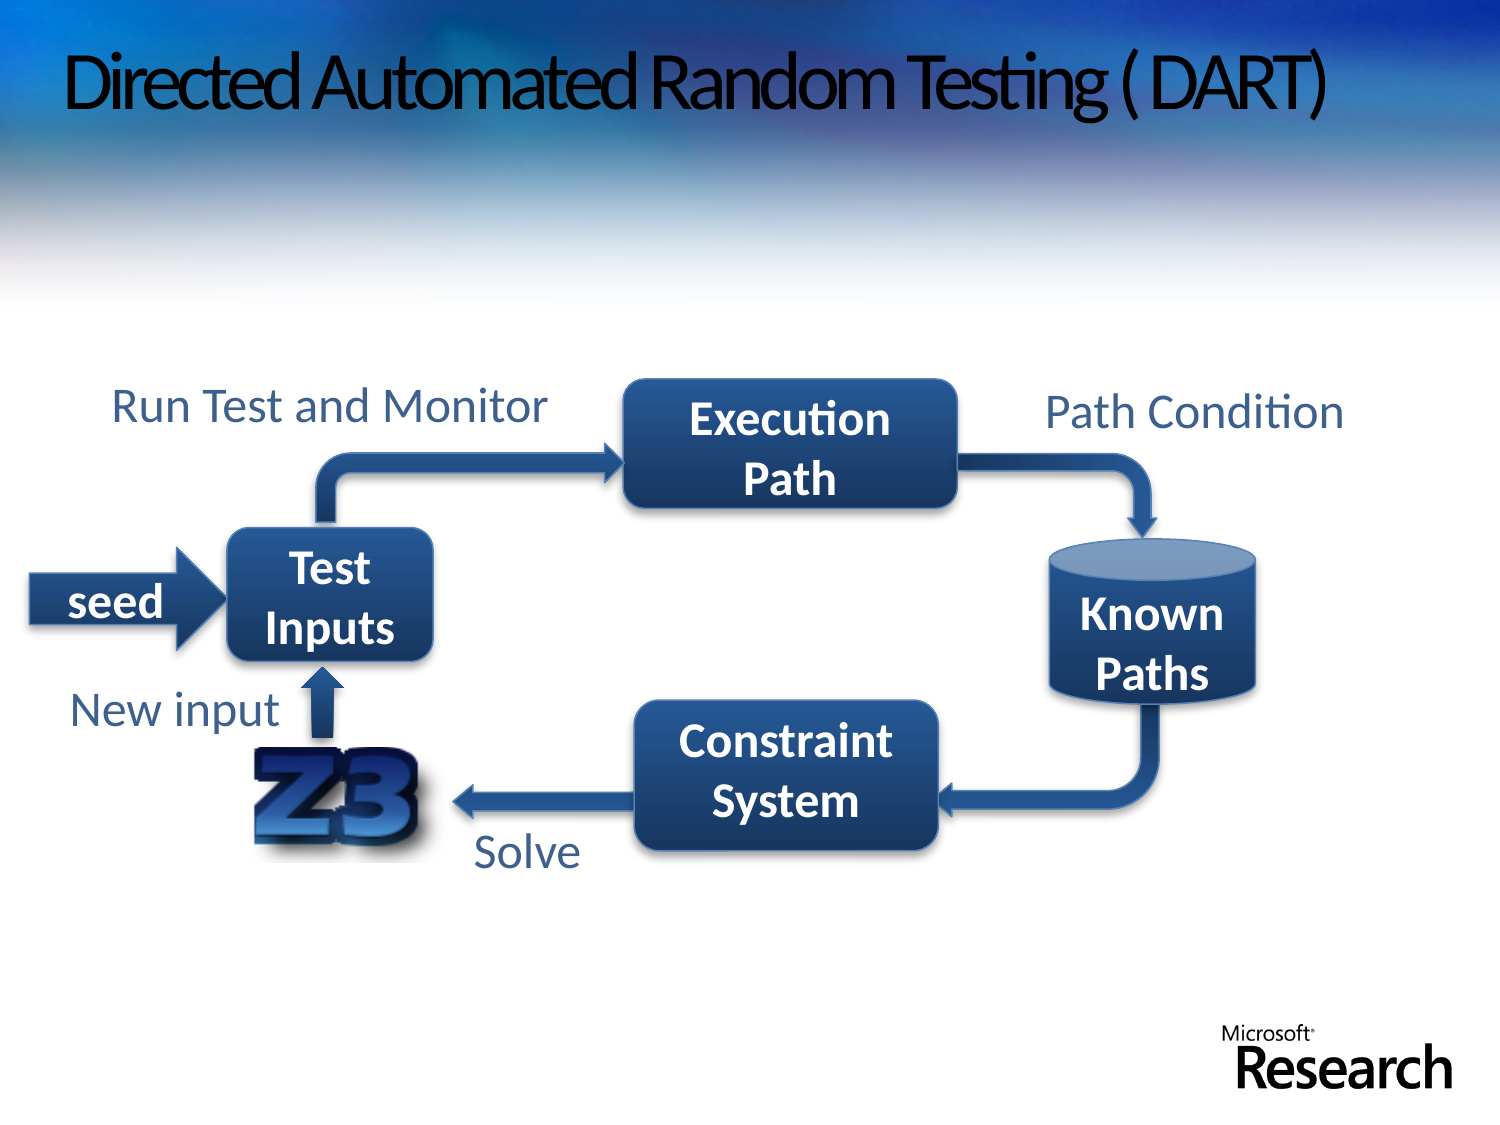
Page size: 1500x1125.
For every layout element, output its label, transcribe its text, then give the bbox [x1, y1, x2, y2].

text_box [956, 452, 1158, 538]
text_box Known Paths [1048, 538, 1257, 705]
title Directed Automated Random Testing ( DART) [62, 37, 1438, 129]
text_box [454, 784, 627, 820]
text_box Path Condition [1030, 371, 1379, 447]
text_box Constraint System [633, 699, 940, 852]
text_box seed [28, 546, 220, 652]
text_box Test Inputs [226, 526, 434, 663]
text_box [301, 666, 344, 739]
text_box Run Test and Monitor [96, 364, 587, 440]
text_box [945, 715, 1160, 818]
text_box Execution Path [622, 378, 959, 510]
text_box [315, 442, 625, 523]
text_box Solve [458, 820, 700, 886]
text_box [240, 669, 315, 744]
text_box Ella Bounimova, Vlad Levin, Jakob Lichtenberg, Tom Ball, Sriram Rajamani, Byron Cook [1051, 540, 1254, 579]
picture [0, 0, 1500, 1125]
text_box New input [54, 669, 307, 744]
